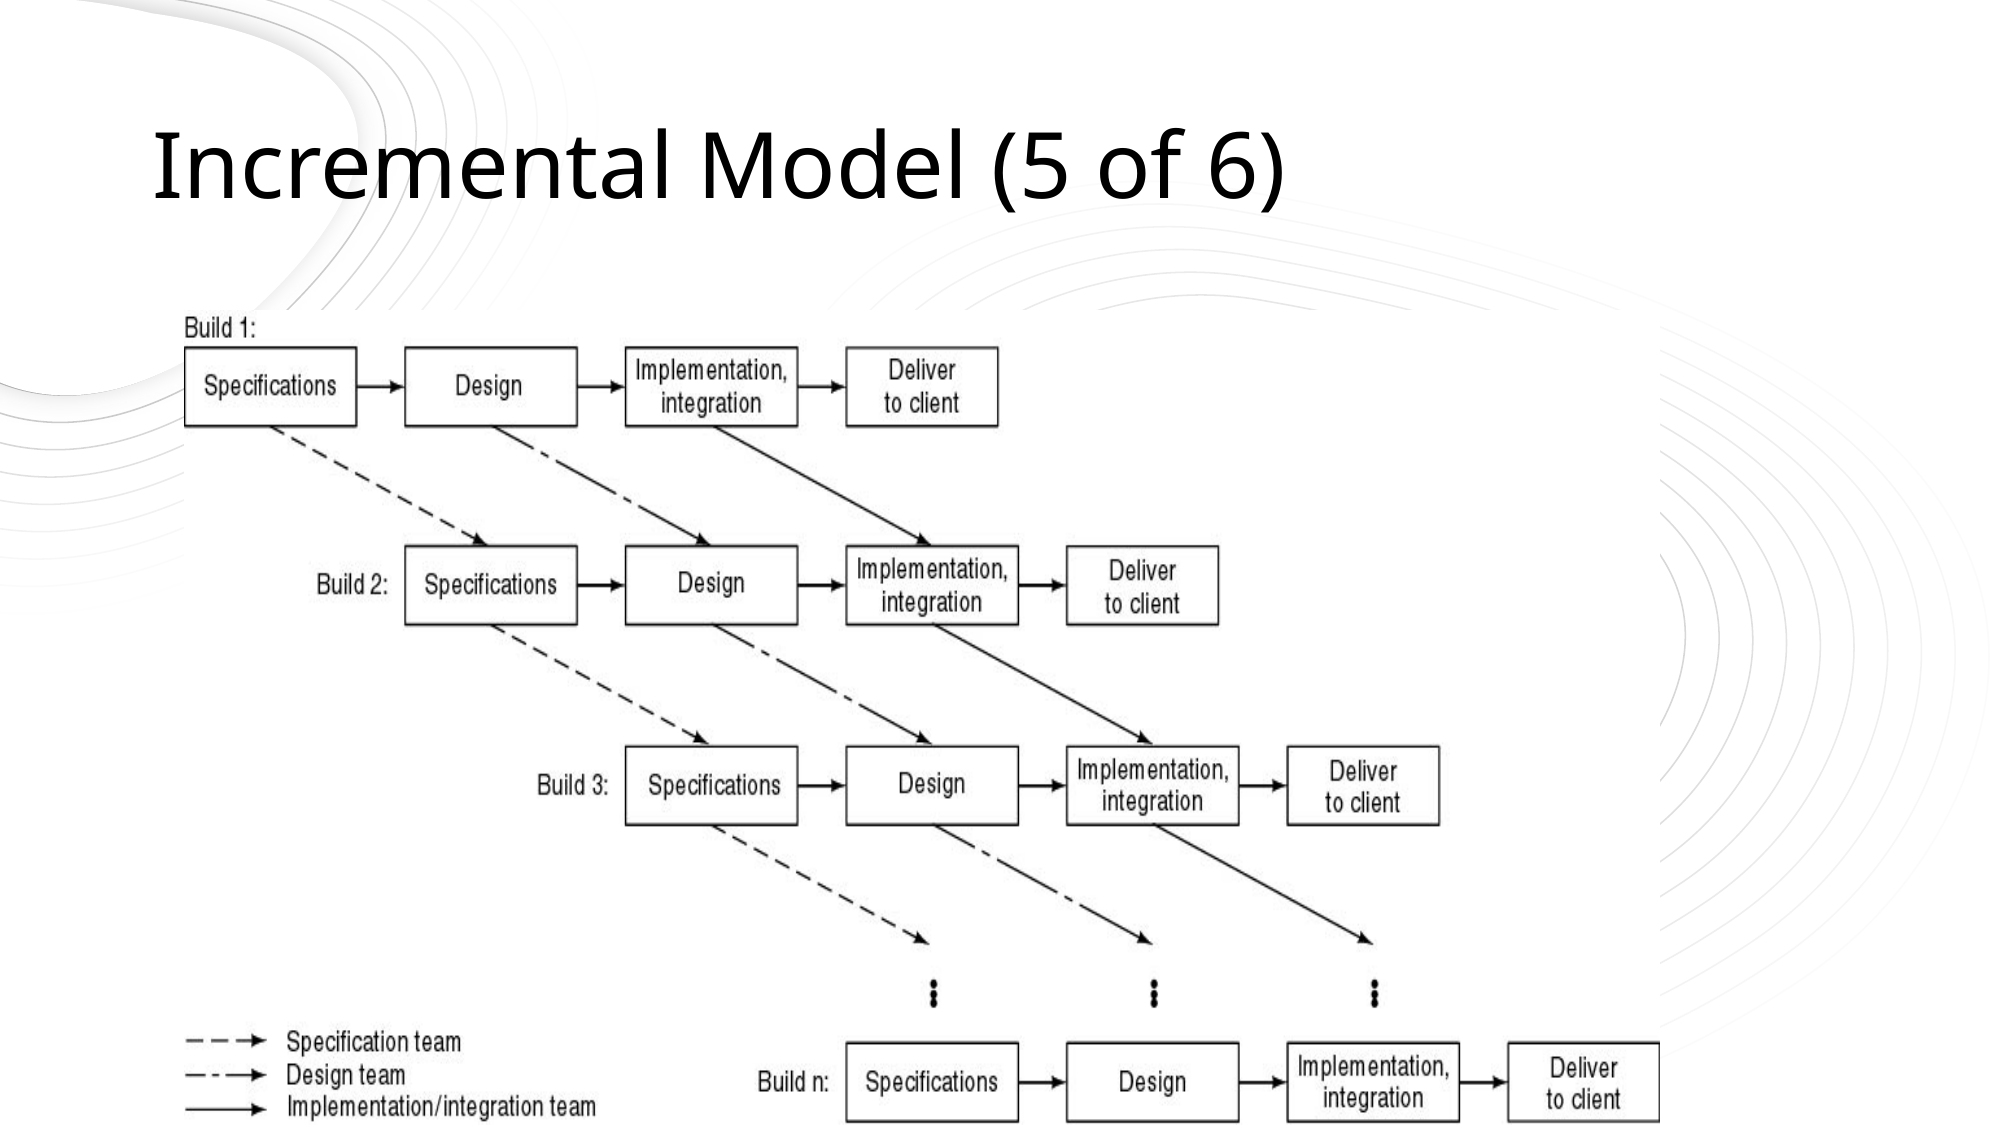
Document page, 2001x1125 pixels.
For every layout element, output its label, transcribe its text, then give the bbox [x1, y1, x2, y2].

title Incremental Model (5 of 6) [137, 59, 1863, 278]
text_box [184, 310, 1660, 1125]
